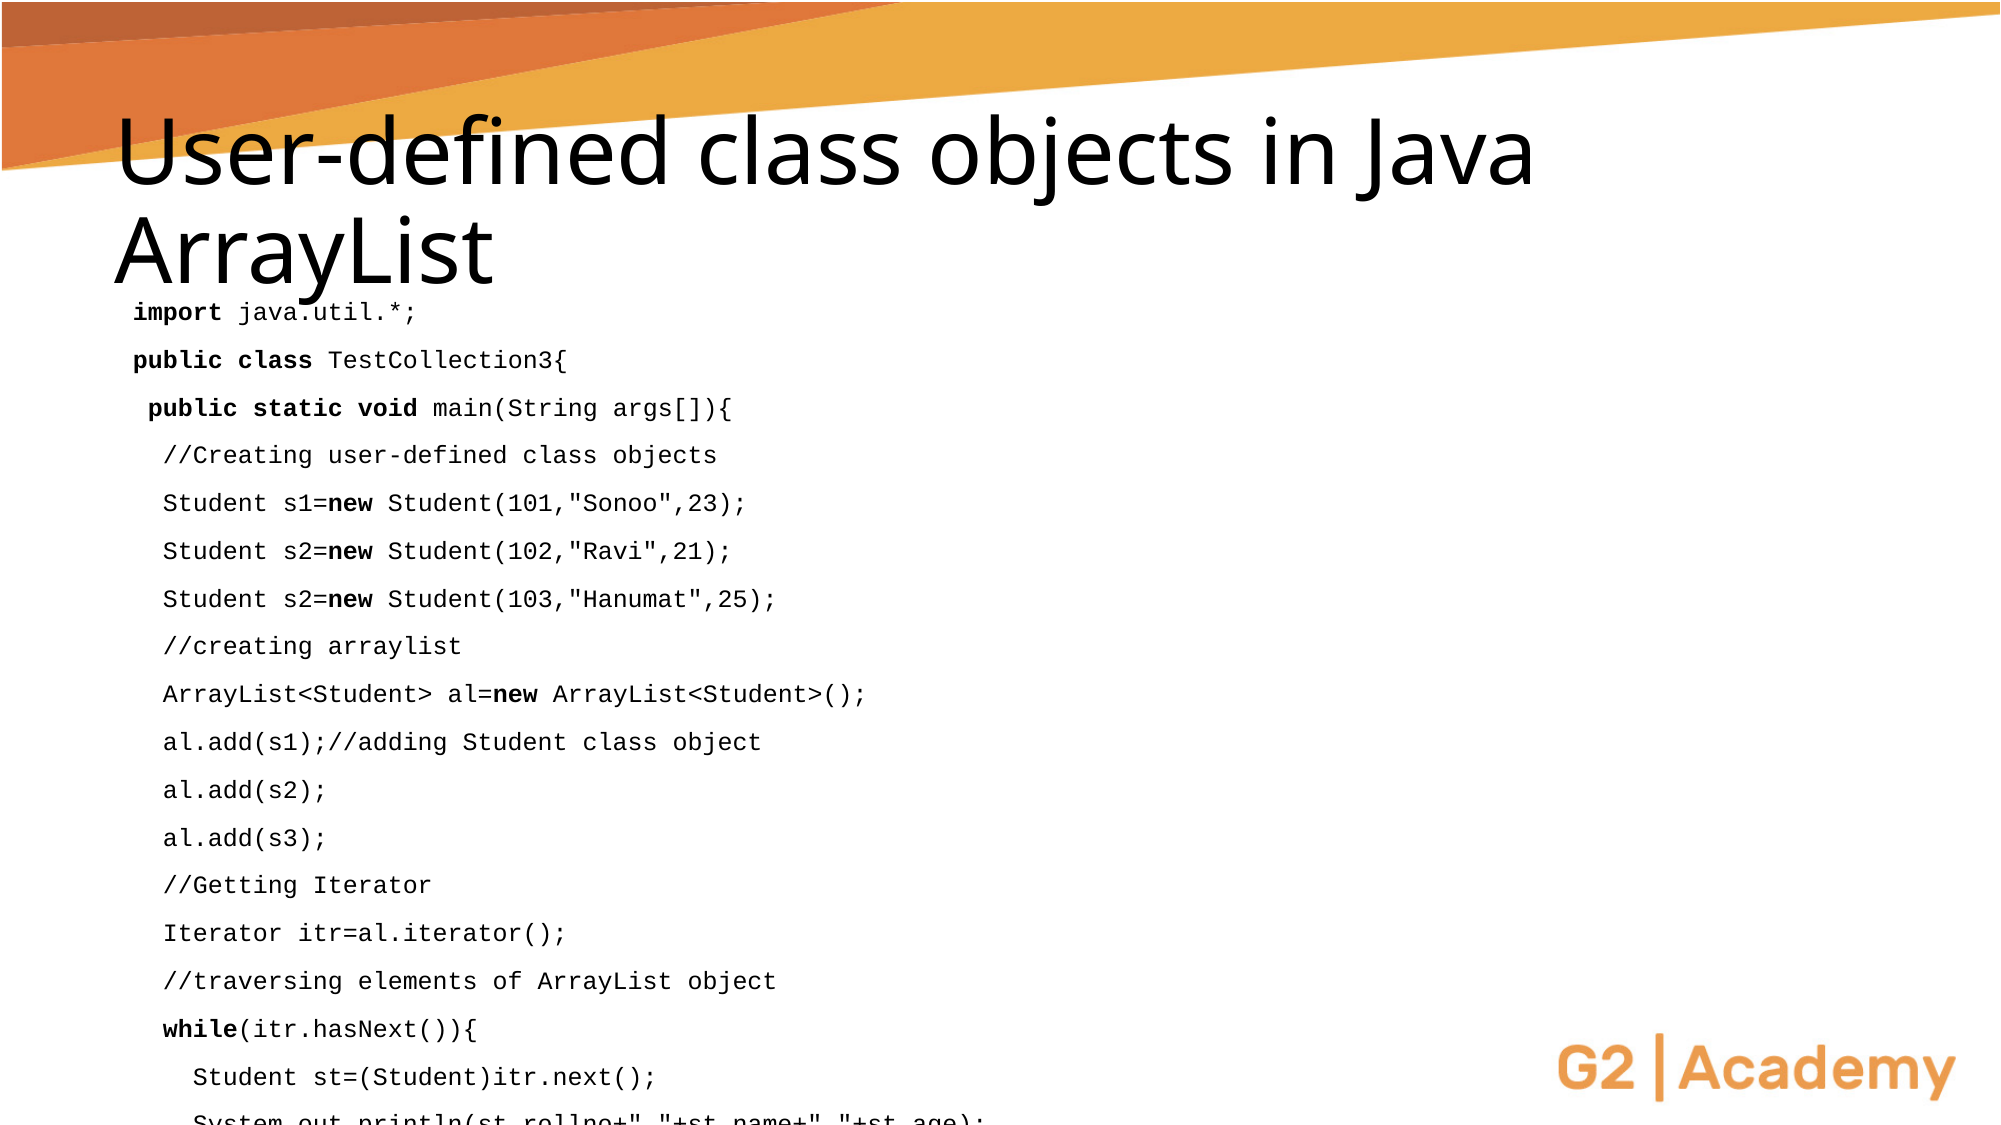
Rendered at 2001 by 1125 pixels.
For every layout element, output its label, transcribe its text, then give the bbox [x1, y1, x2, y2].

title User-defined class objects in Java ArrayList [99, 116, 1900, 291]
list import java.util.*; public class TestCollection3{ public static void main(String args[]){ //Creating user-defined class objects Student s1=new Student(101,"Sonoo",23); Student s2=new Student(102,"Ravi",21); Student s2=new Student(103,"Hanumat",25); //creating arraylist ArrayList<Student> al=new ArrayList<Student>(); al.add(s1);//adding Student class object al.add(s2); al.add(s3); //Getting Iterator Iterator itr=al.iterator(); //traversing elements of ArrayList object while(itr.hasNext()){ Student st=(Student)itr.next(); System.out.println(st.rollno+" "+st.name+" "+st.age); } } } [99, 291, 1900, 1084]
picture [1, 2, 2000, 1125]
